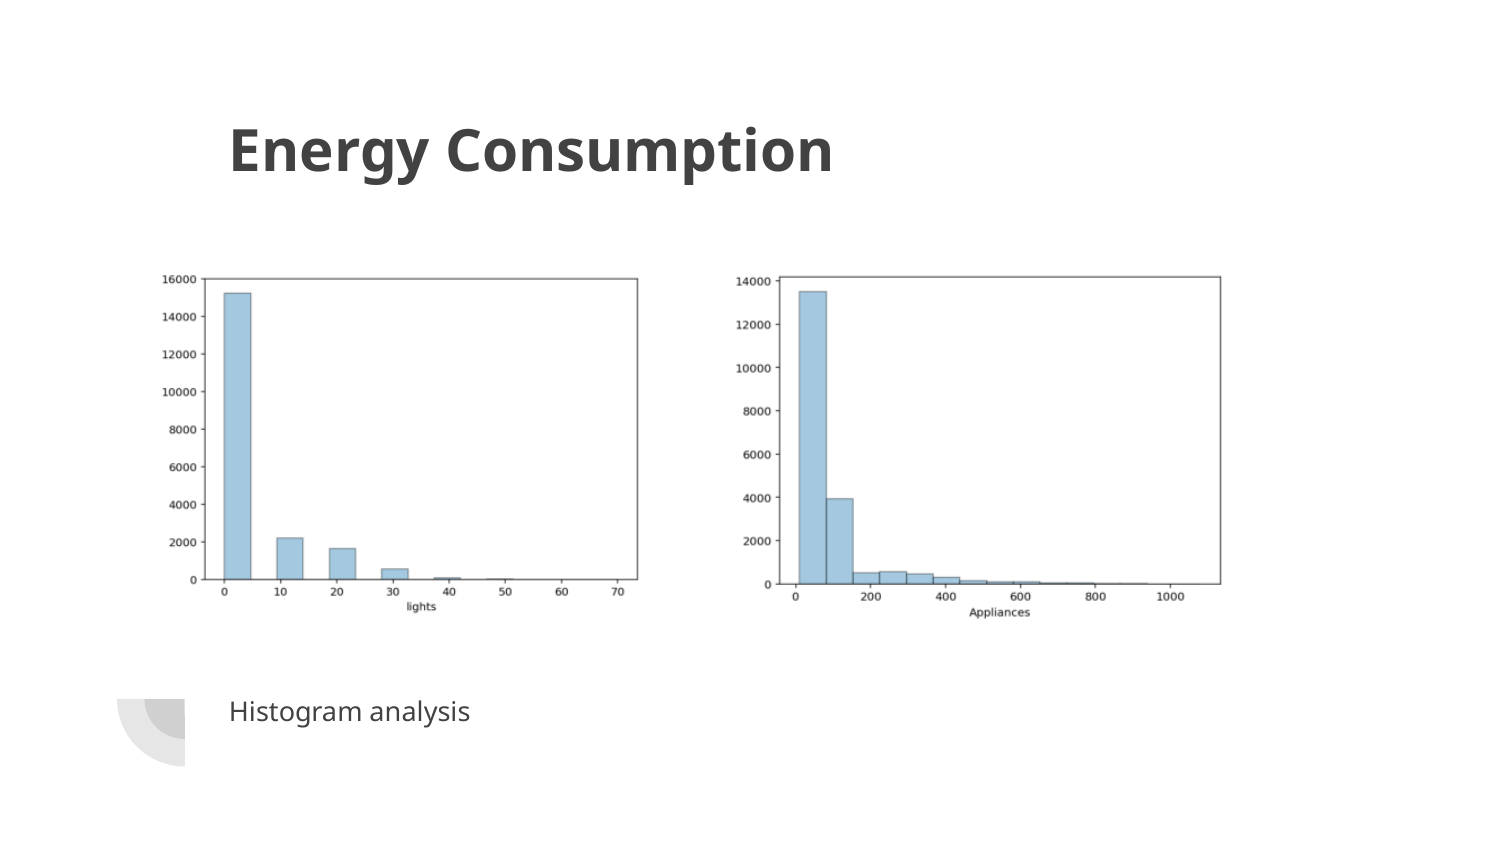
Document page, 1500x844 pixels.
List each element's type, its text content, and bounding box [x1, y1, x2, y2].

title Energy Consumption [213, 98, 1368, 263]
picture [714, 261, 1274, 630]
picture [146, 261, 691, 630]
list Histogram analysis [213, 678, 1173, 767]
